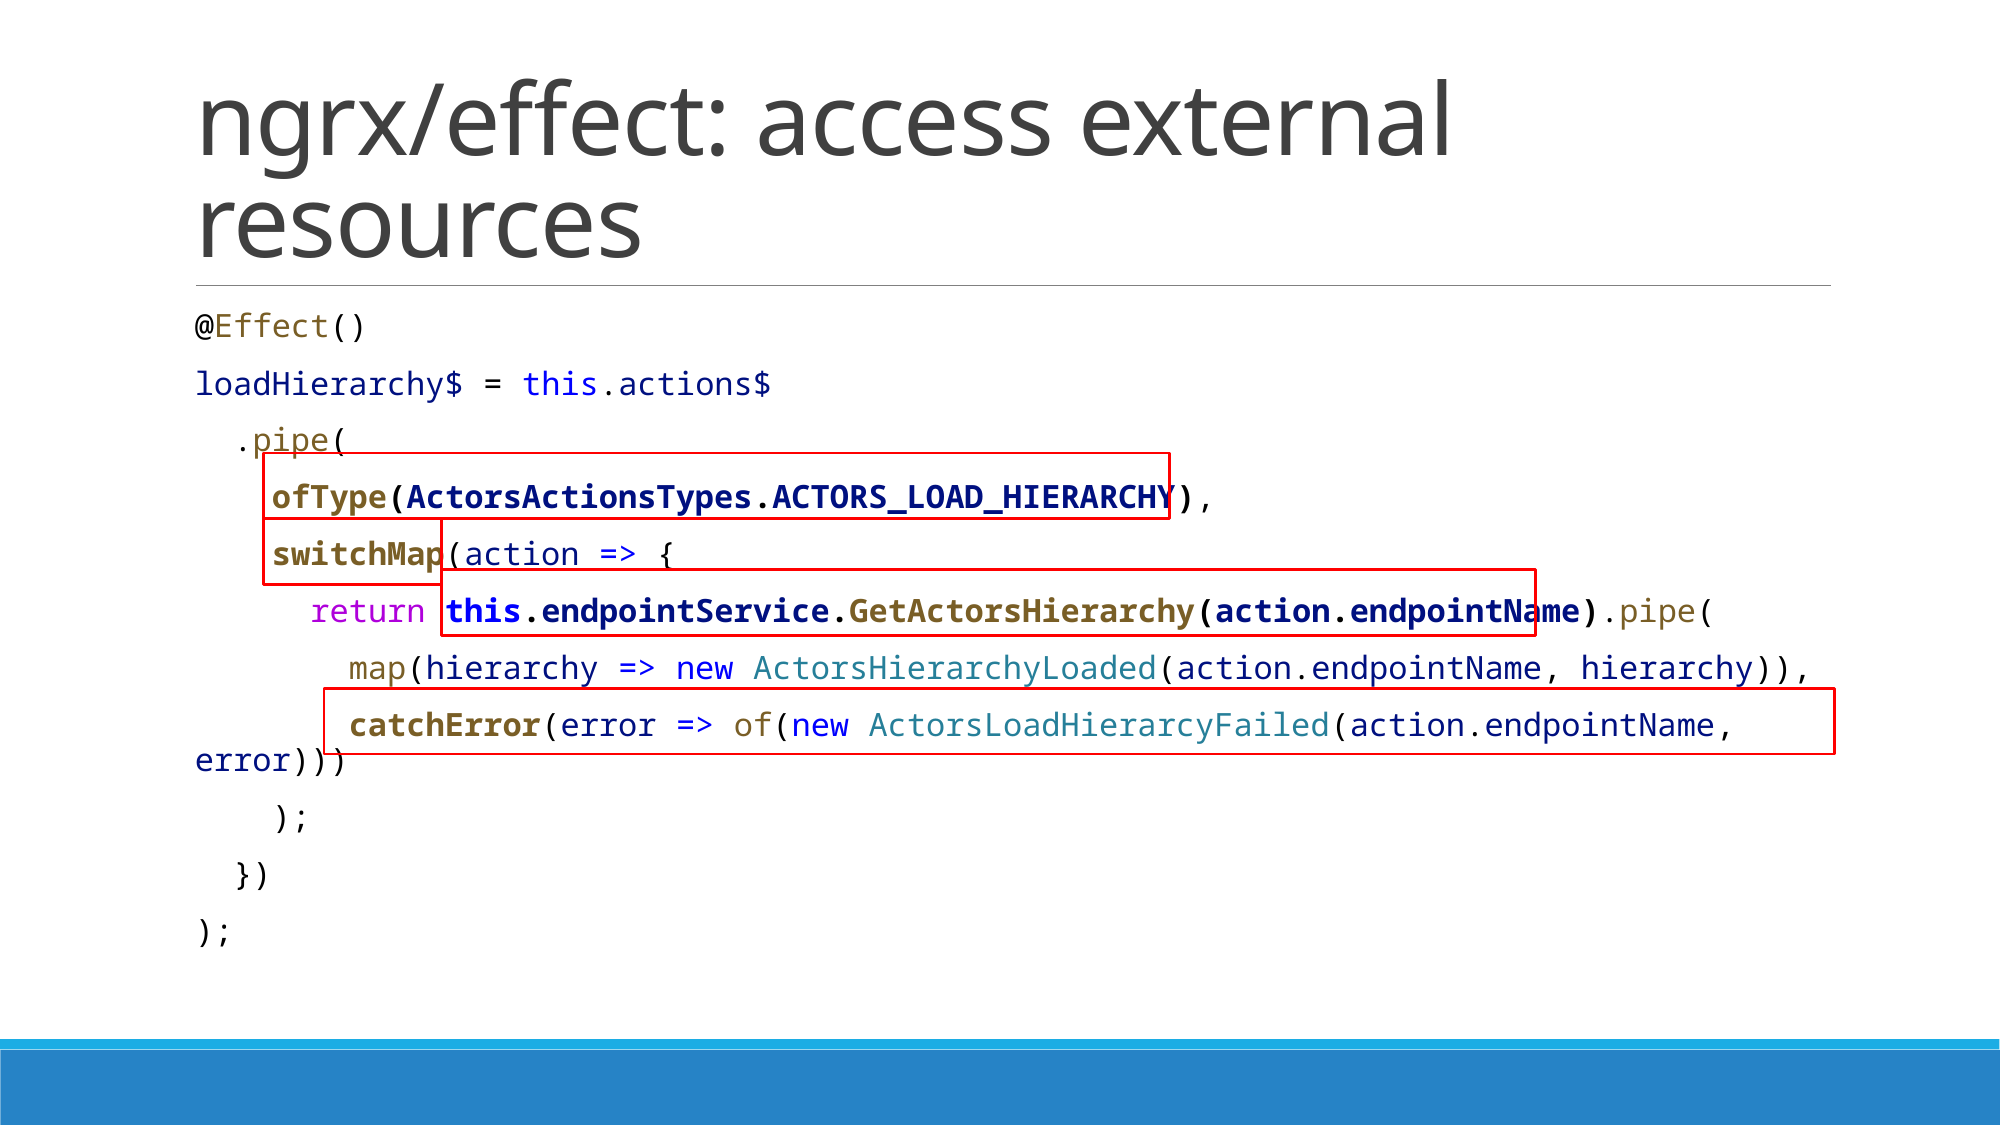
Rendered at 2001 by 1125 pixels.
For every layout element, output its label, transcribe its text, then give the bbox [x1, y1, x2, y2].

list @Effect() loadHierarchy$ = this.actions$ .pipe( ofType(ActorsActionsTypes.ACTORS_LOAD_HIERARCHY), switchMap(action => { return this.endpointService.GetActorsHierarchy(action.endpointName).pipe( map(hierarchy => new ActorsHierarchyLoaded(action.endpointName, hierarchy)), catchError(error => of(new ActorsLoadHierarcyFailed(action.endpointName, error))) ); }) ); [180, 302, 1830, 963]
text_box [262, 452, 1171, 520]
title ngrx/effect: access external resources [180, 47, 1830, 285]
text_box [323, 687, 1836, 755]
text_box [262, 517, 443, 586]
text_box [440, 568, 1537, 637]
